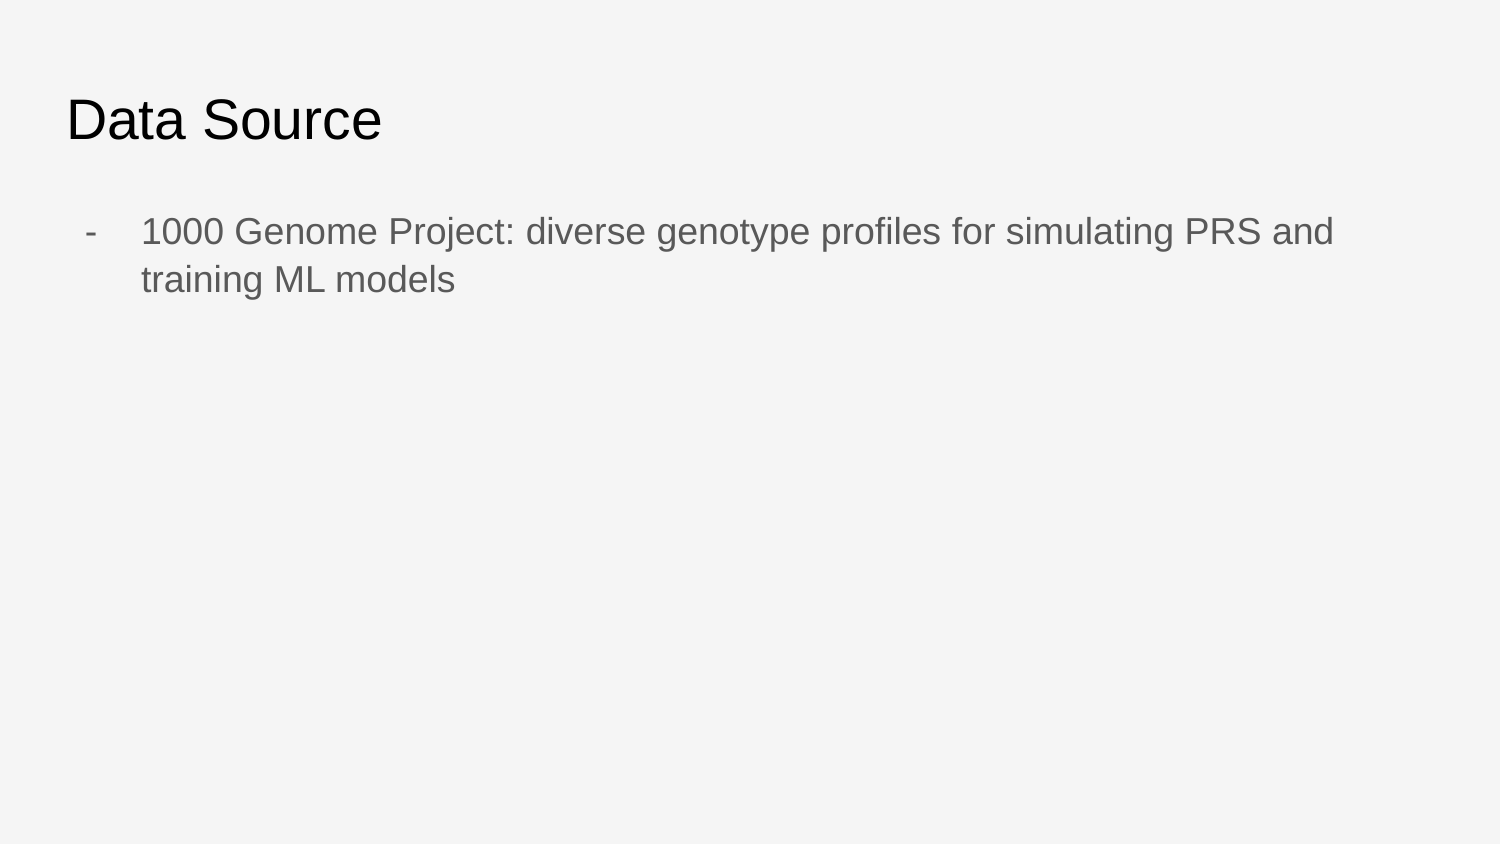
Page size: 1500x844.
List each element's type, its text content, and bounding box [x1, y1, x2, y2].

list 1000 Genome Project: diverse genotype profiles for simulating PRS and training ML models [51, 189, 1449, 750]
title Data Source [51, 72, 1449, 167]
